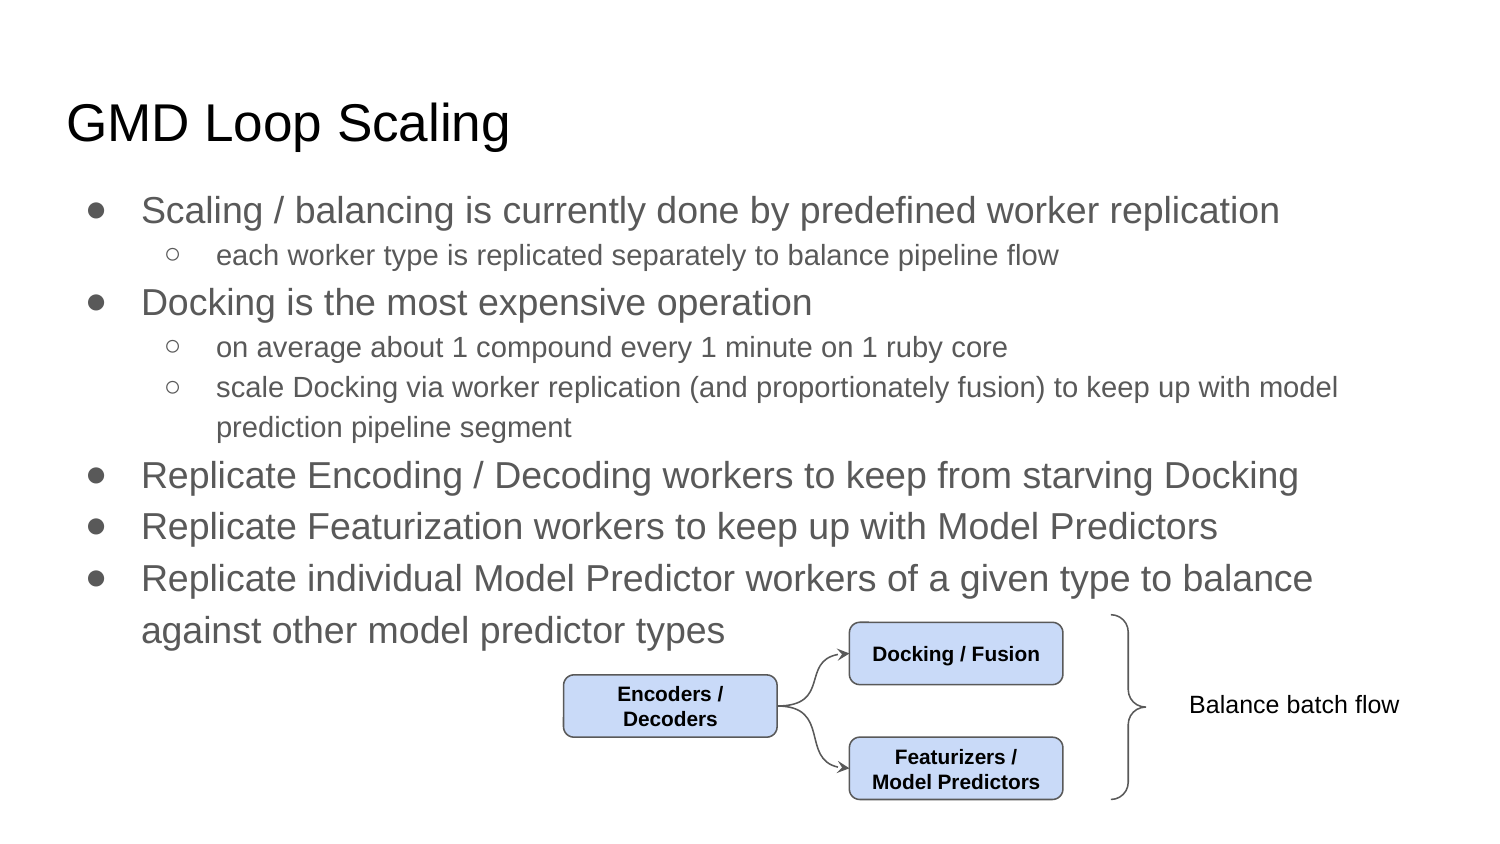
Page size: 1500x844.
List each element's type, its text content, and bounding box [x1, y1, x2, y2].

text_box Featurizers / Model Predictors [849, 737, 1063, 800]
title GMD Loop Scaling [51, 72, 1449, 164]
list Scaling / balancing is currently done by predefined worker replication each worker type is replicated separately to balance pipeline flow Docking is the most expensive operation on average about 1 compound every 1 minute on 1 ruby core scale Docking via worker replication (and proportionately fusion) to keep up with model prediction pipeline segment Replicate Encoding / Decoding workers to keep from starving Docking Replicate Featurization workers to keep up with Model Predictors Replicate individual Model Predictor workers of a given type to balance against other model predictor types [51, 164, 1449, 725]
text_box [1110, 614, 1146, 800]
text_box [776, 705, 850, 769]
text_box Balance batch flow [1174, 673, 1460, 734]
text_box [776, 653, 850, 705]
text_box Encoders / Decoders [563, 674, 771, 738]
text_box Docking / Fusion [849, 622, 1063, 685]
